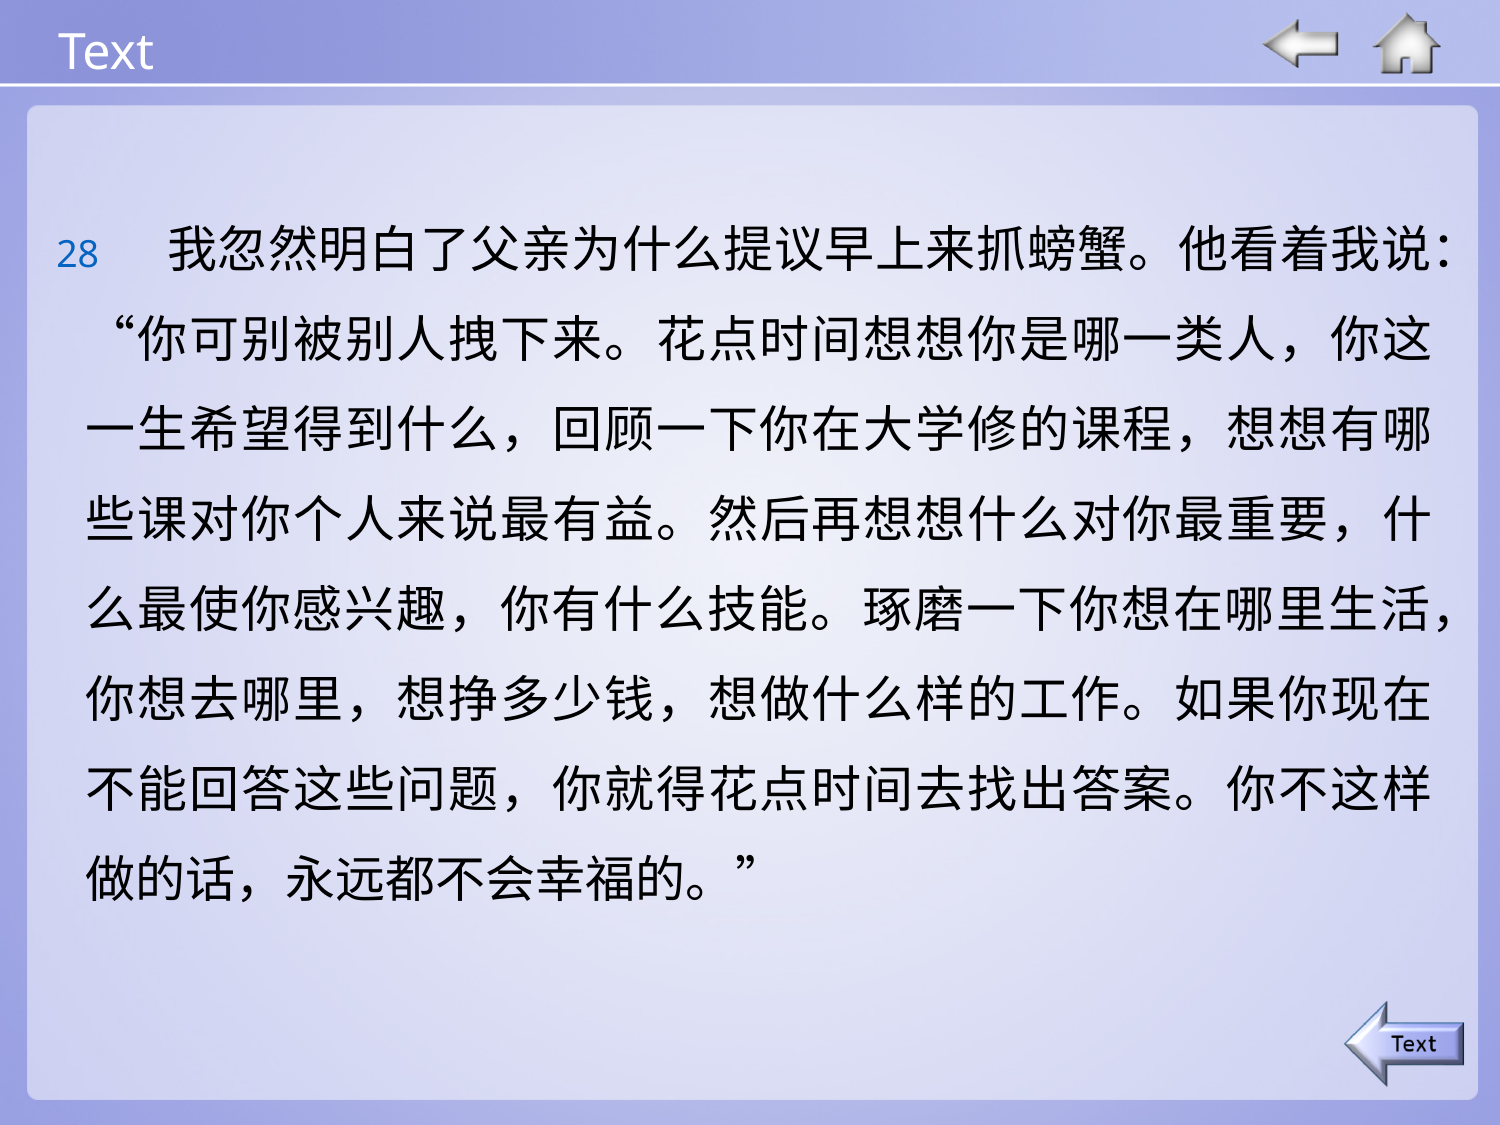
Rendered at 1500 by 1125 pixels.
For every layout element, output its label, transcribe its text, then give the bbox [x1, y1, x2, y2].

picture [0, 0, 1500, 1125]
list 28 我忽然明白了父亲为什么提议早上来抓螃蟹。他看着我说：“你可别被别人拽下来。花点时间想想你是哪一类人，你这一生希望得到什么，回顾一下你在大学修的课程，想想有哪些课对你个人来说最有益。然后再想想什么对你最重要，什么最使你感兴趣，你有什么技能。琢磨一下你想在哪里生活，你想去哪里，想挣多少钱，想做什么样的工作。如果你现在不能回答这些问题，你就得花点时间去找出答案。你不这样做的话，永远都不会幸福的。” [40, 119, 1448, 1039]
text_box Text [43, 11, 170, 87]
